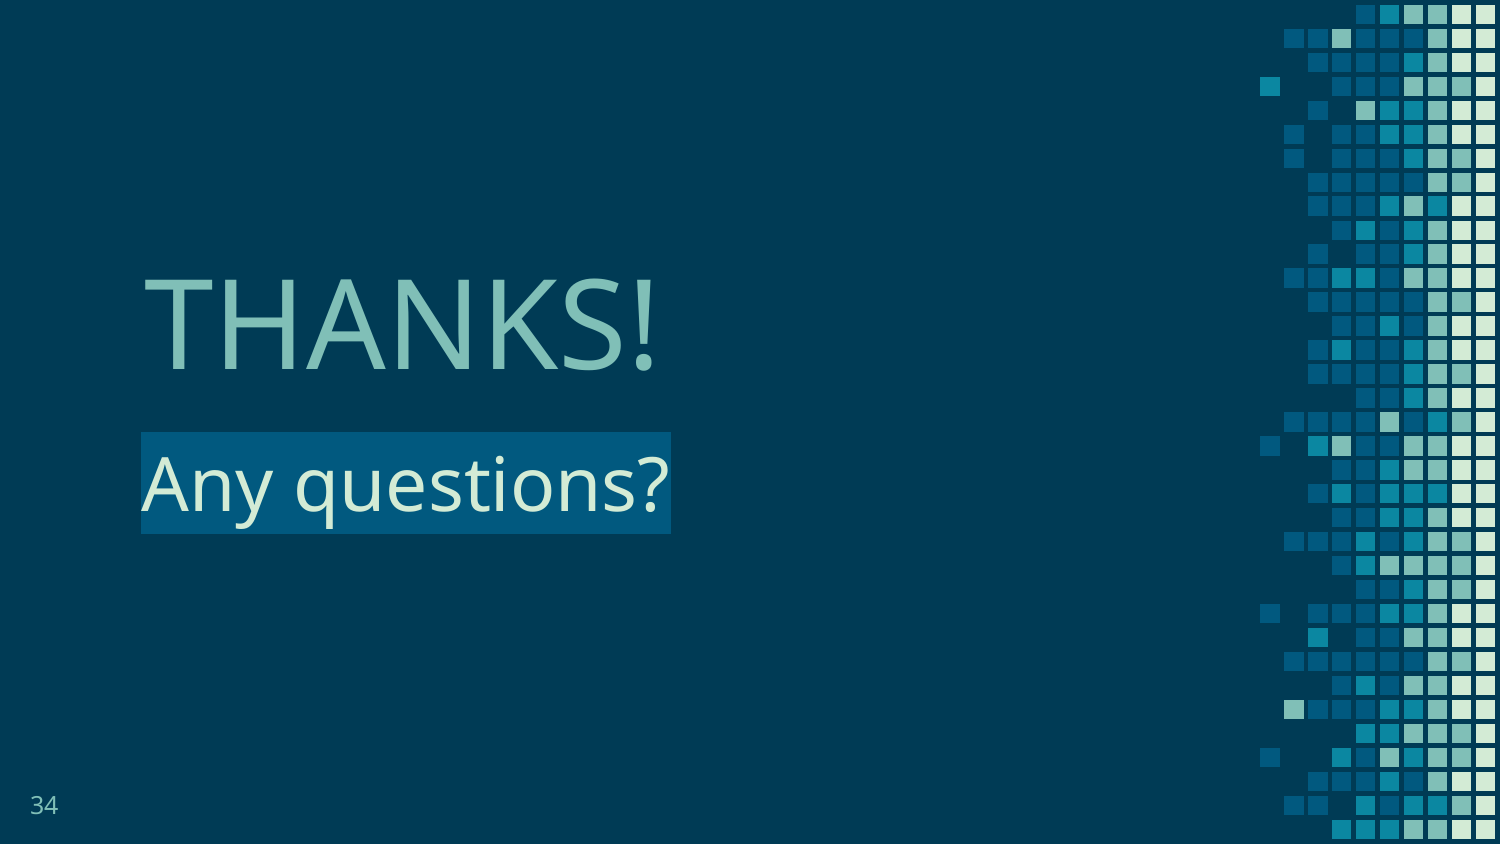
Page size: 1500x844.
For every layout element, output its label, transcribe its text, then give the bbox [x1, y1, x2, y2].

title THANKS! [129, 219, 928, 410]
subtitle Any questions? [126, 421, 925, 551]
slide_number 34 [15, 774, 105, 839]
